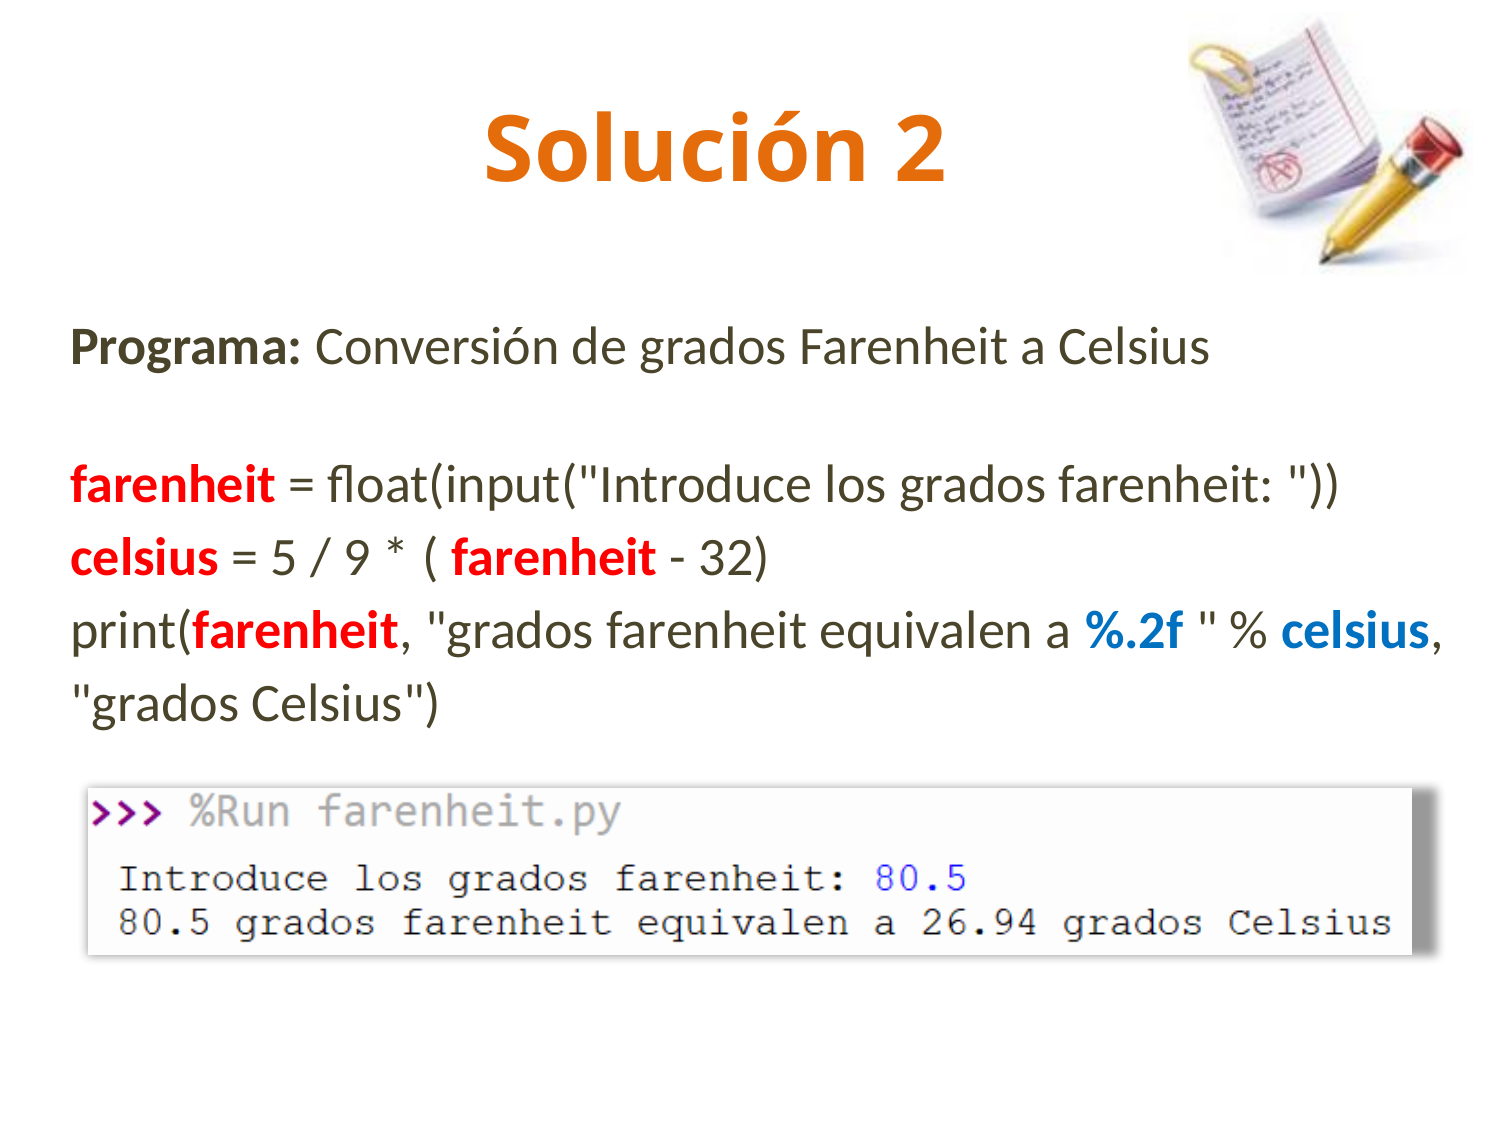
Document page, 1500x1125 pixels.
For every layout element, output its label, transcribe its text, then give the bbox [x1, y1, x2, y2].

picture [1188, 12, 1473, 277]
picture [88, 788, 1412, 955]
text_box Programa: Conversión de grados Farenheit a Celsius farenheit = float(input("Introduce los grados farenheit: ")) celsius = 5 / 9 * ( farenheit - 32) print(farenheit, "grados farenheit equivalen a %.2f " % celsius, "grados Celsius") [55, 294, 1473, 740]
text_box Solución 2 [466, 42, 981, 246]
